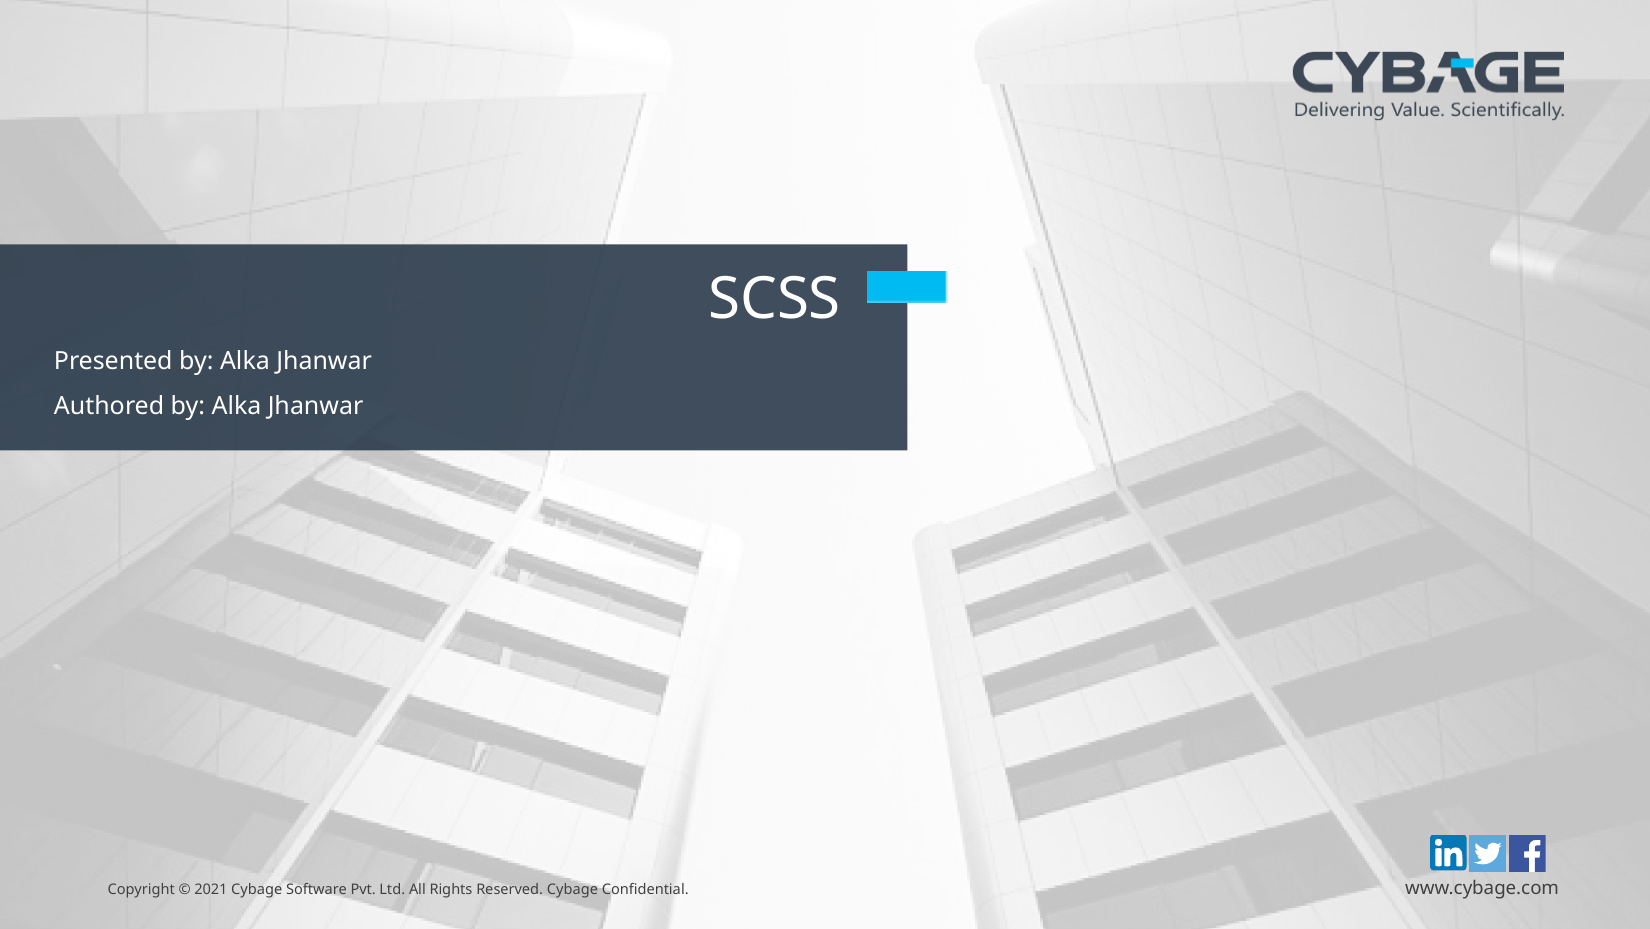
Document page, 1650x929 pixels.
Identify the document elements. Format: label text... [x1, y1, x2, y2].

picture [867, 271, 948, 303]
picture [1292, 51, 1566, 121]
text_box SCSS Presented by: Alka Jhanwar Authored by: Alka Jhanwar [37, 251, 858, 433]
